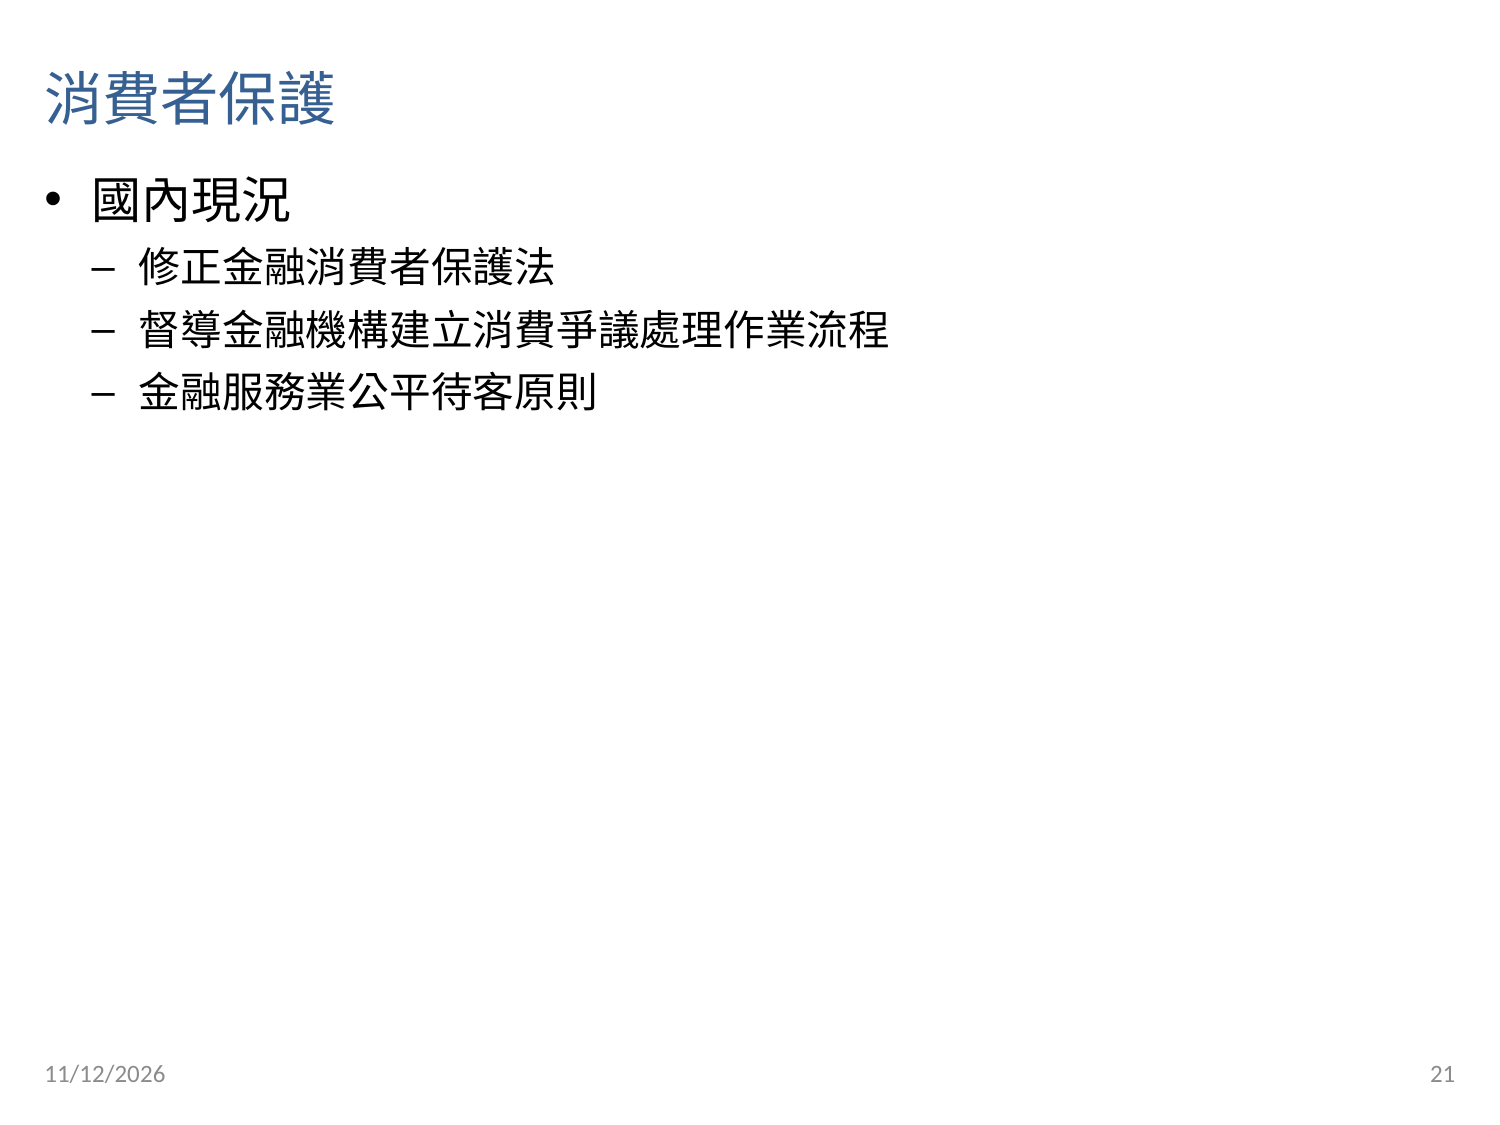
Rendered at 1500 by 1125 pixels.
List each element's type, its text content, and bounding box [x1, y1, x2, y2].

list 國內現況 修正金融消費者保護法 督導金融機構建立消費爭議處理作業流程 金融服務業公平待客原則 [29, 160, 1471, 1035]
slide_number 21 [1120, 1042, 1471, 1103]
title 消費者保護 [29, 32, 1471, 160]
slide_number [29, 1042, 380, 1103]
